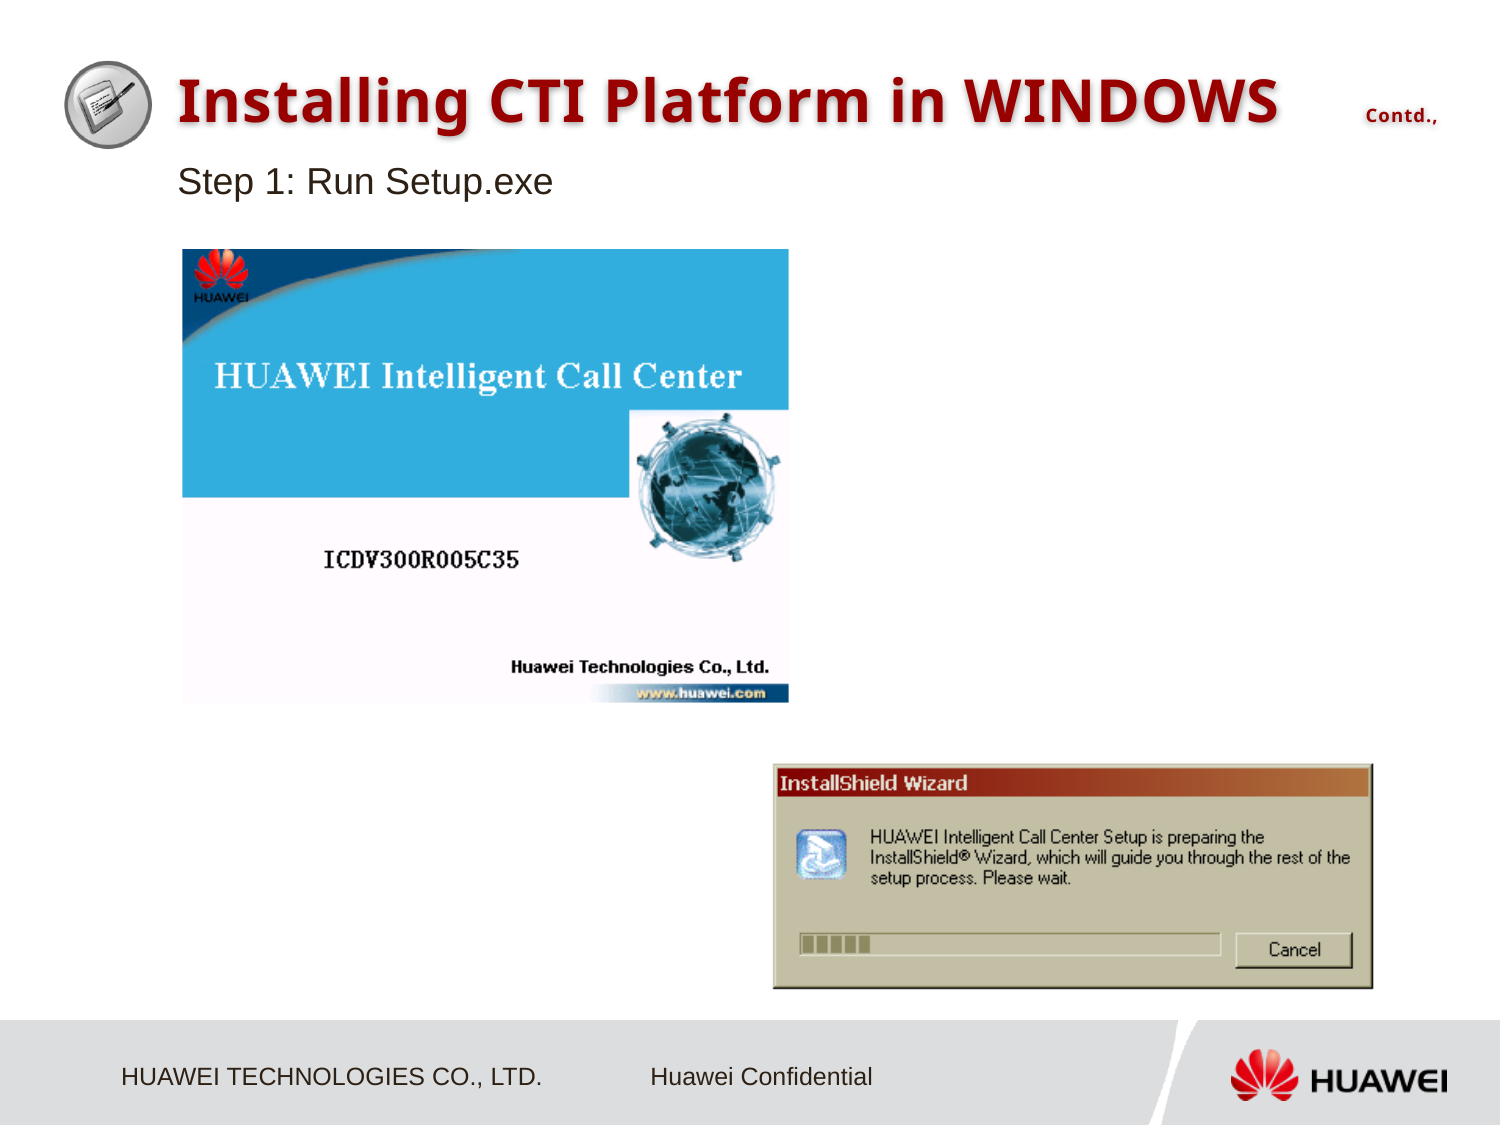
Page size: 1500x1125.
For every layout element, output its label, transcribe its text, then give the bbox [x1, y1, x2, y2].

text_box Step 1: Run Setup.exe [162, 179, 1238, 210]
picture [57, 53, 159, 156]
text_box Installing CTI Platform in WINDOWS Contd., [148, 27, 1476, 170]
picture [180, 249, 1376, 994]
picture [0, 1020, 1500, 1125]
